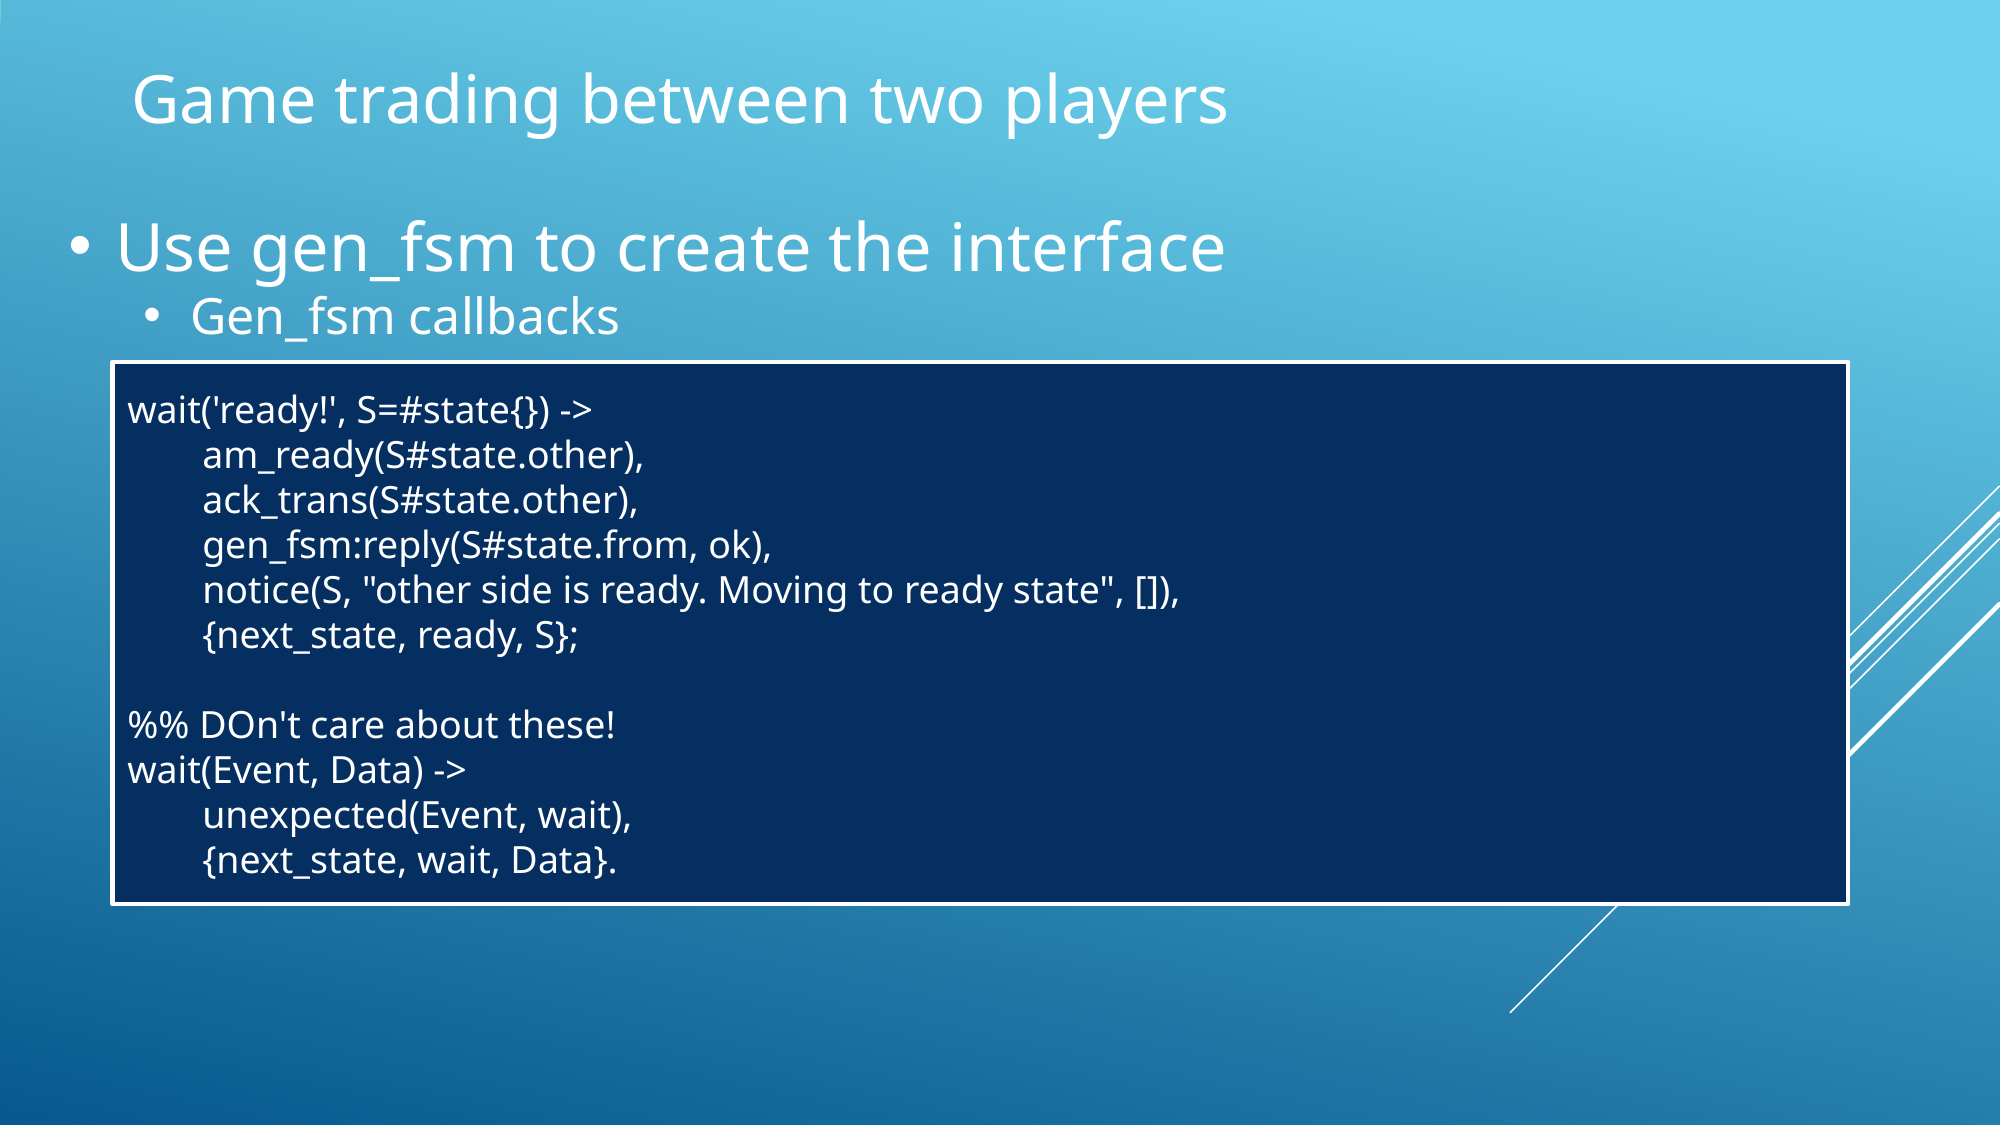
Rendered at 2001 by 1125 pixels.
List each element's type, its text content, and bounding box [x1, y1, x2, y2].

text_box Use gen_fsm to create the interface Gen_fsm callbacks [53, 197, 1908, 952]
text_box Game trading between two players [116, 49, 1246, 144]
text_box wait('ready!', S=#state{}) -> am_ready(S#state.other), ack_trans(S#state.other), gen_fsm:reply(S#state.from, ok), notice(S, "other side is ready. Moving to ready state", []), {next_state, ready, S}; %% DOn't care about these! wait(Event, Data) -> unexpected(Event, wait), {next_state, wait, Data}. [110, 360, 1850, 906]
